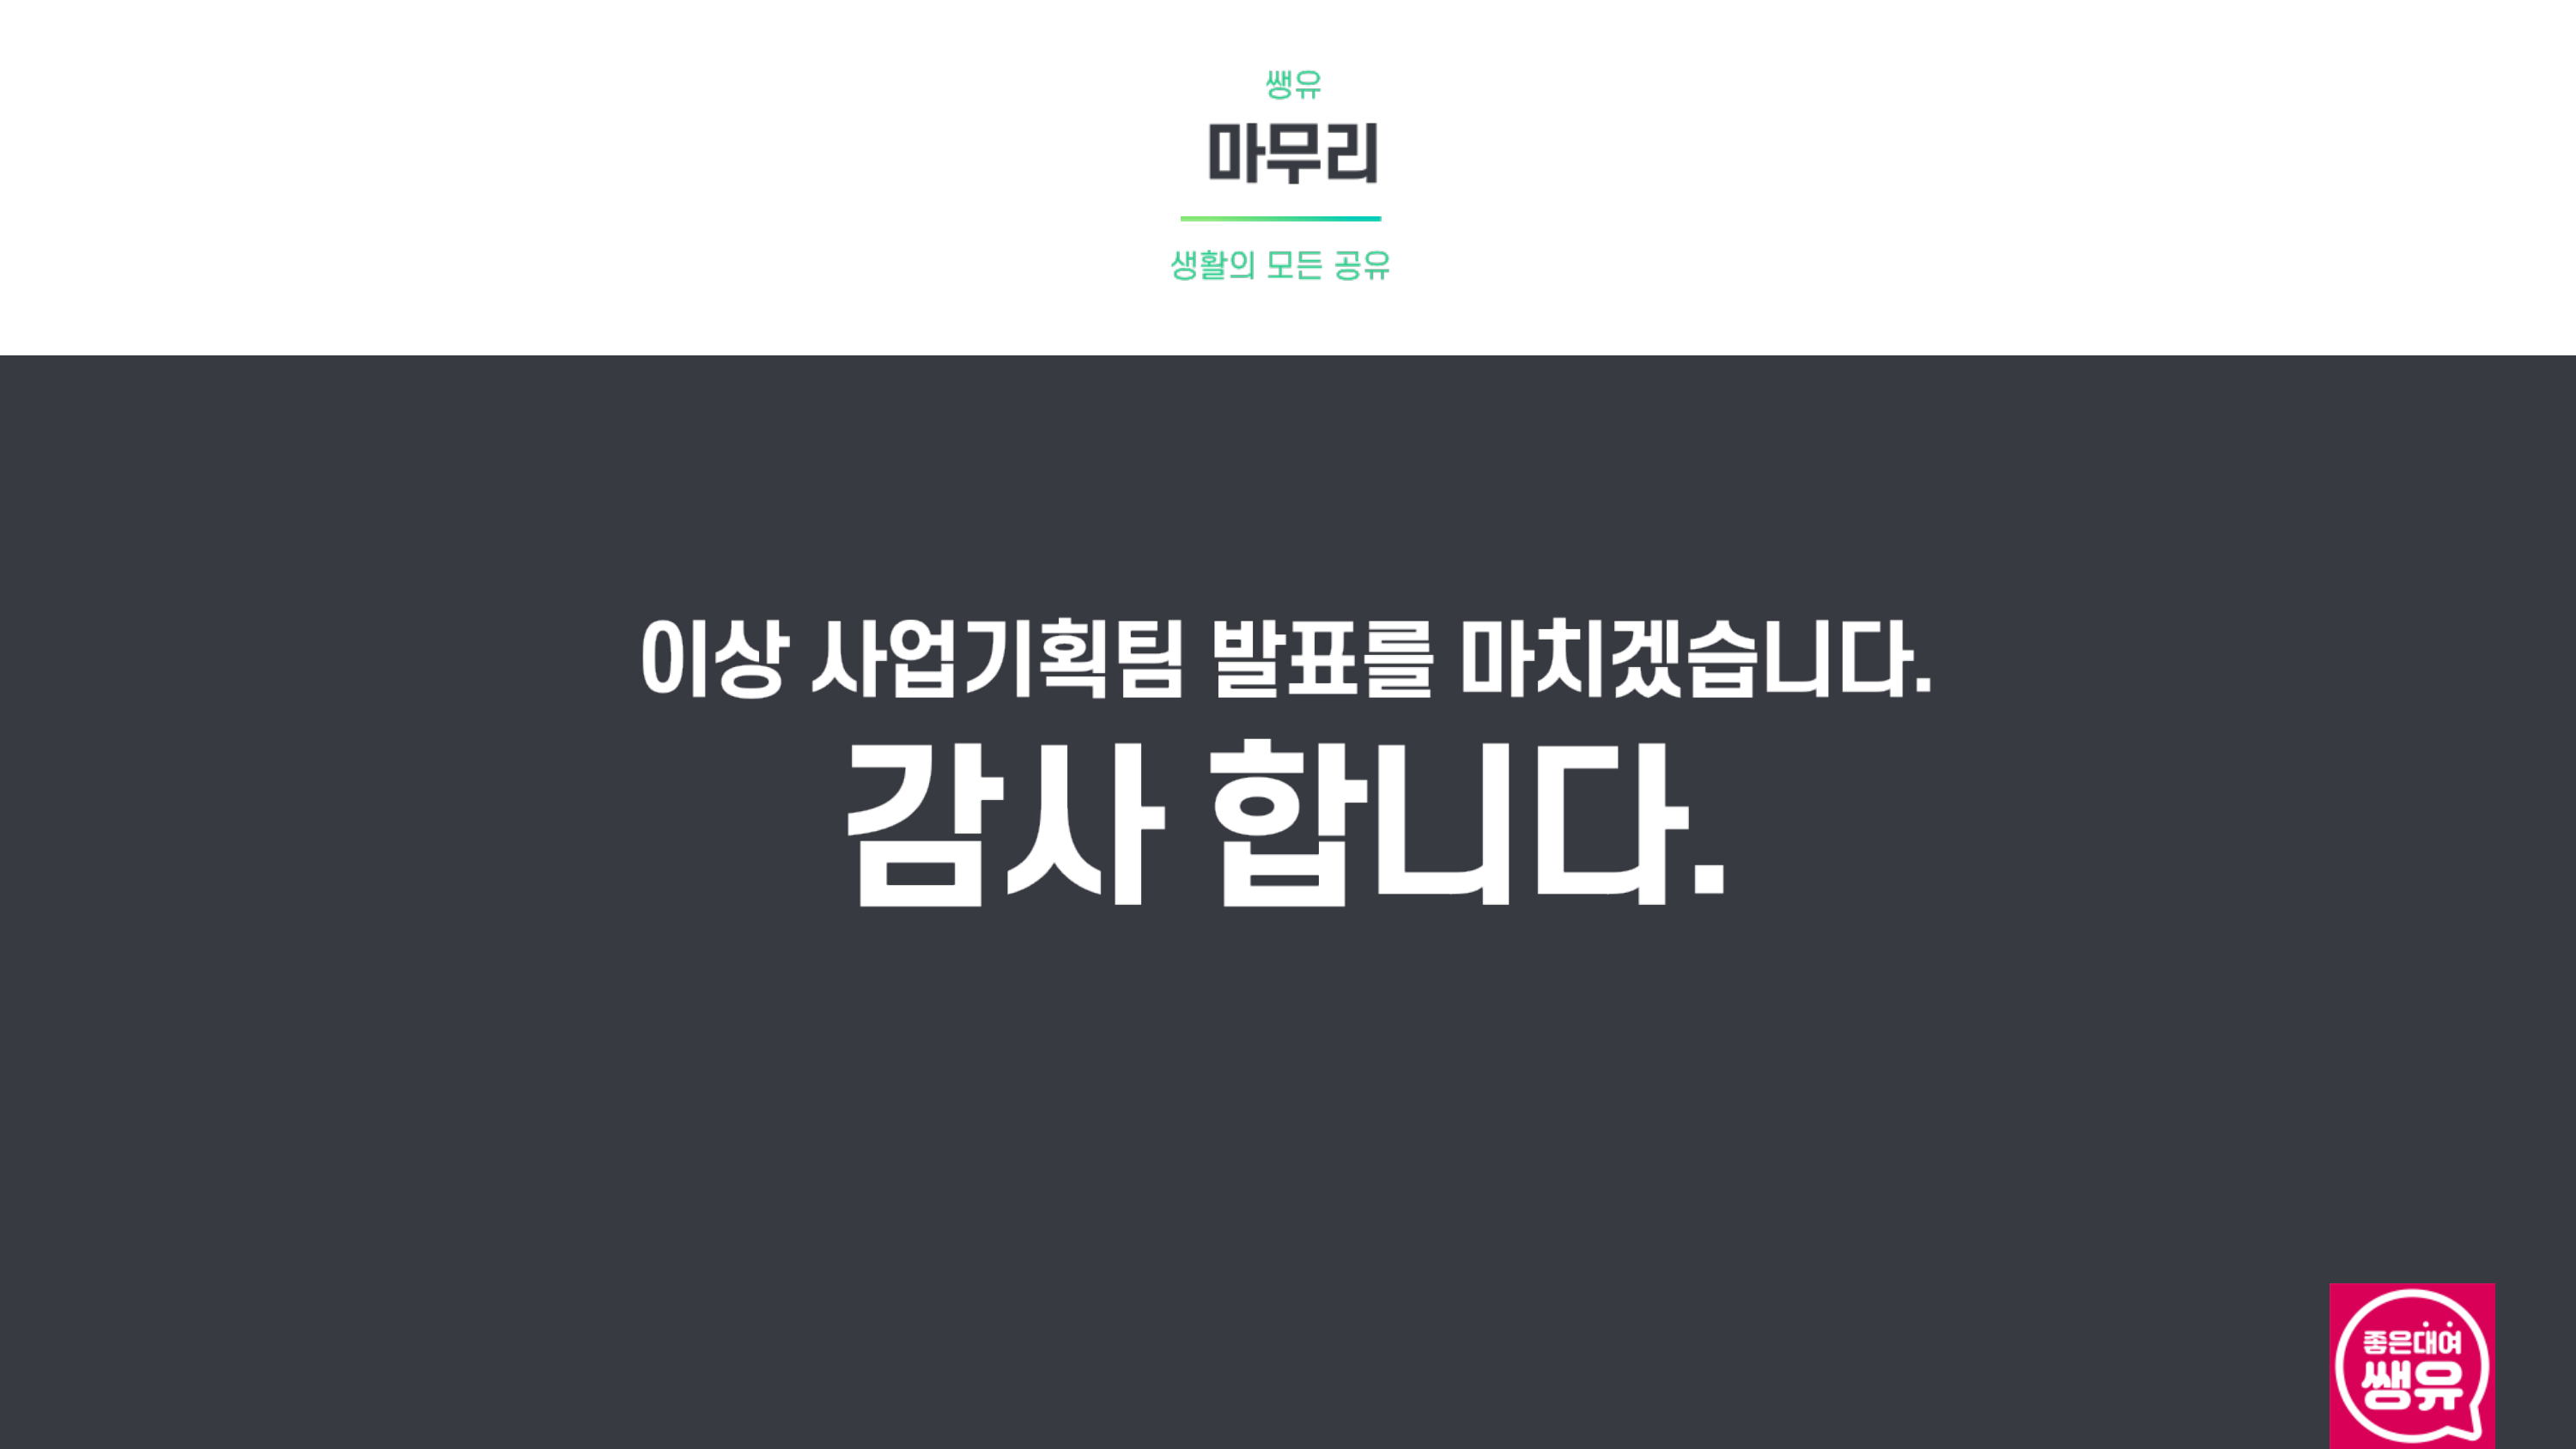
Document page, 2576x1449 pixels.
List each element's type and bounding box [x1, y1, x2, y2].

text_box [0, 355, 2576, 1449]
picture [562, 587, 1977, 988]
text_box [2330, 1283, 2495, 1449]
picture [1028, 59, 1423, 215]
text_box [1181, 216, 1382, 221]
picture [1019, 239, 1411, 294]
